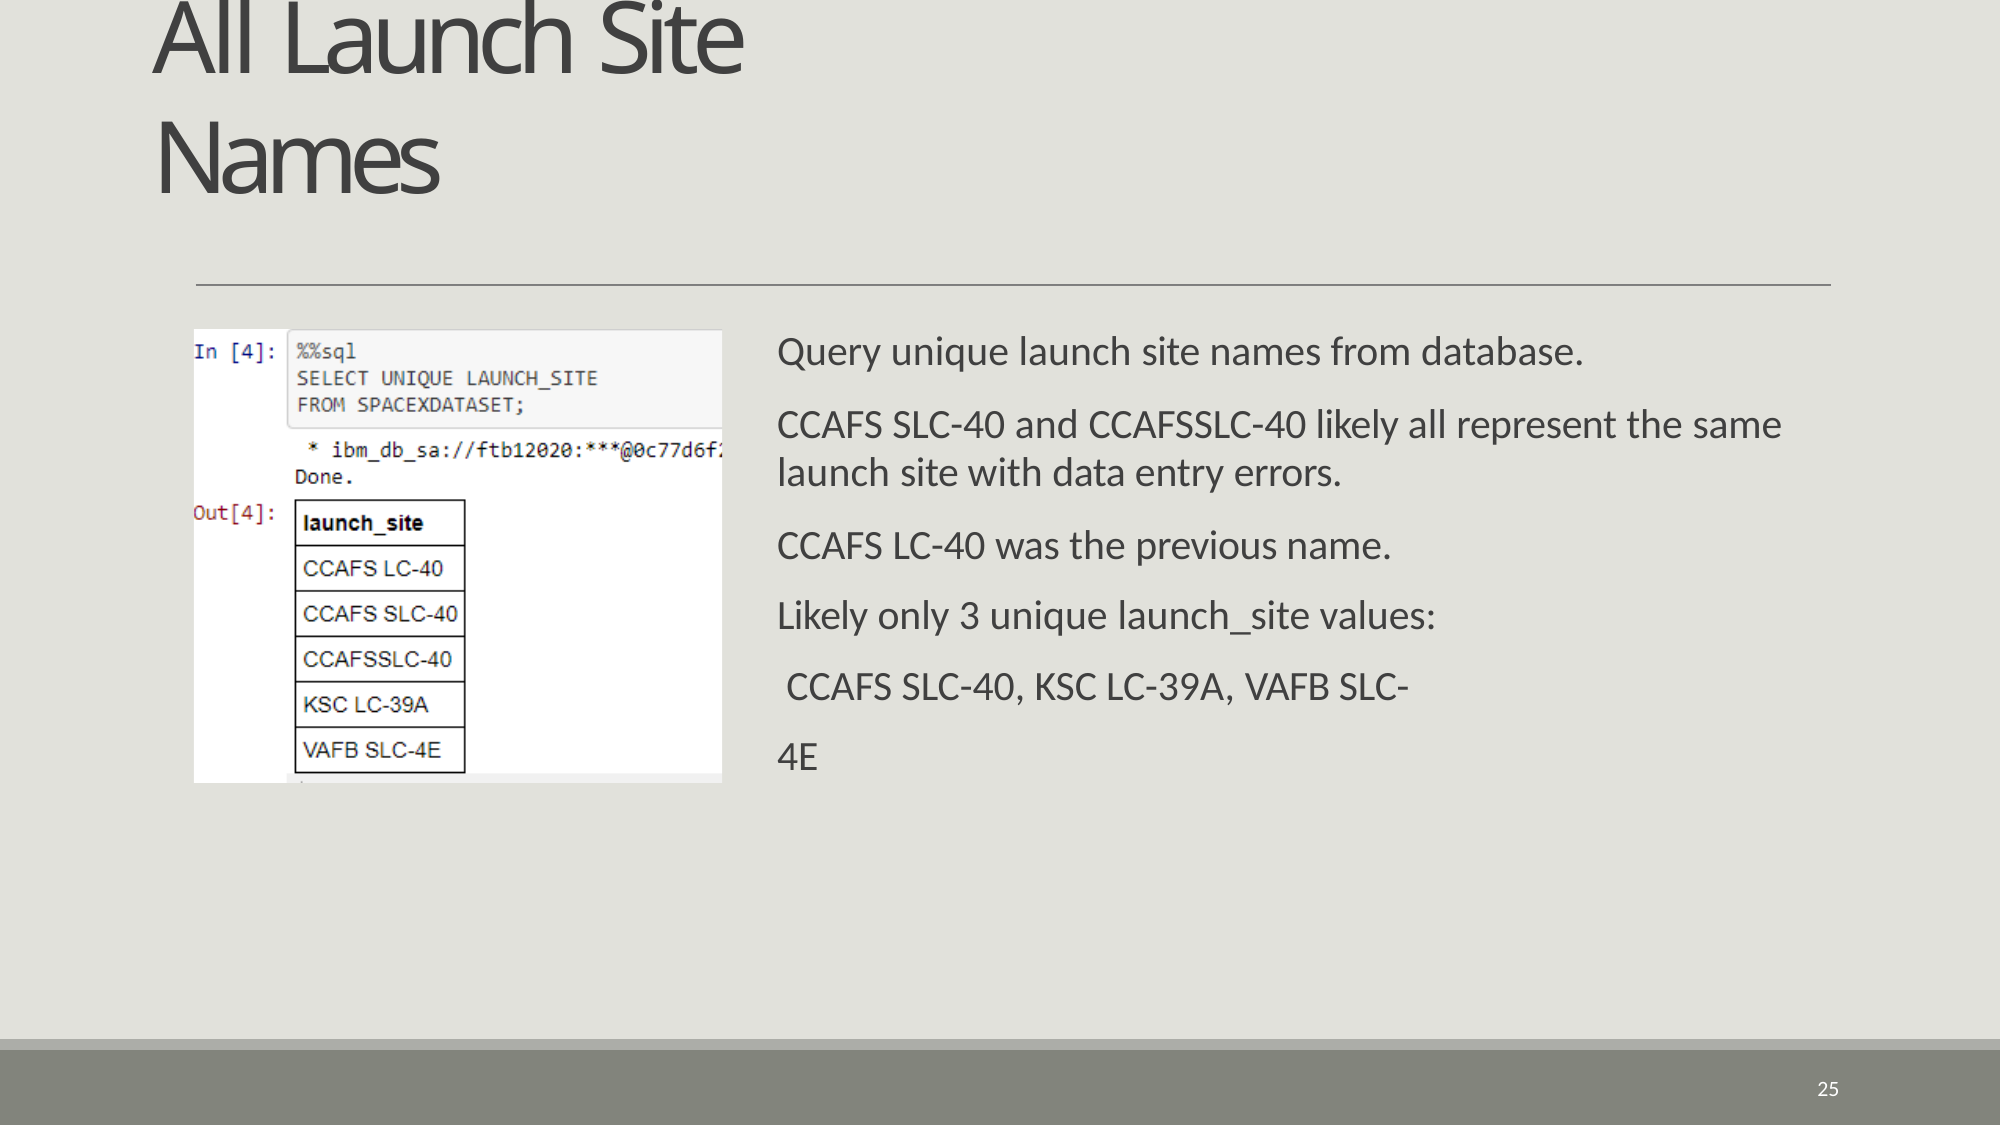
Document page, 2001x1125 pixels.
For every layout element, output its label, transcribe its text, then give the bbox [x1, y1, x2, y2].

text_box Query unique launch site names from database. CCAFS SLC-40 and CCAFSSLC-40 likely all represent the same launch site with data entry errors. CCAFS LC-40 was the previous name. Likely only 3 unique launch_site values: CCAFS SLC-40, KSC LC-39A, VAFB SLC-4E [775, 296, 1788, 780]
text_box [193, 329, 723, 783]
title All Launch Site Names [150, 0, 1001, 214]
slide_number 25 [1624, 763, 1840, 1125]
